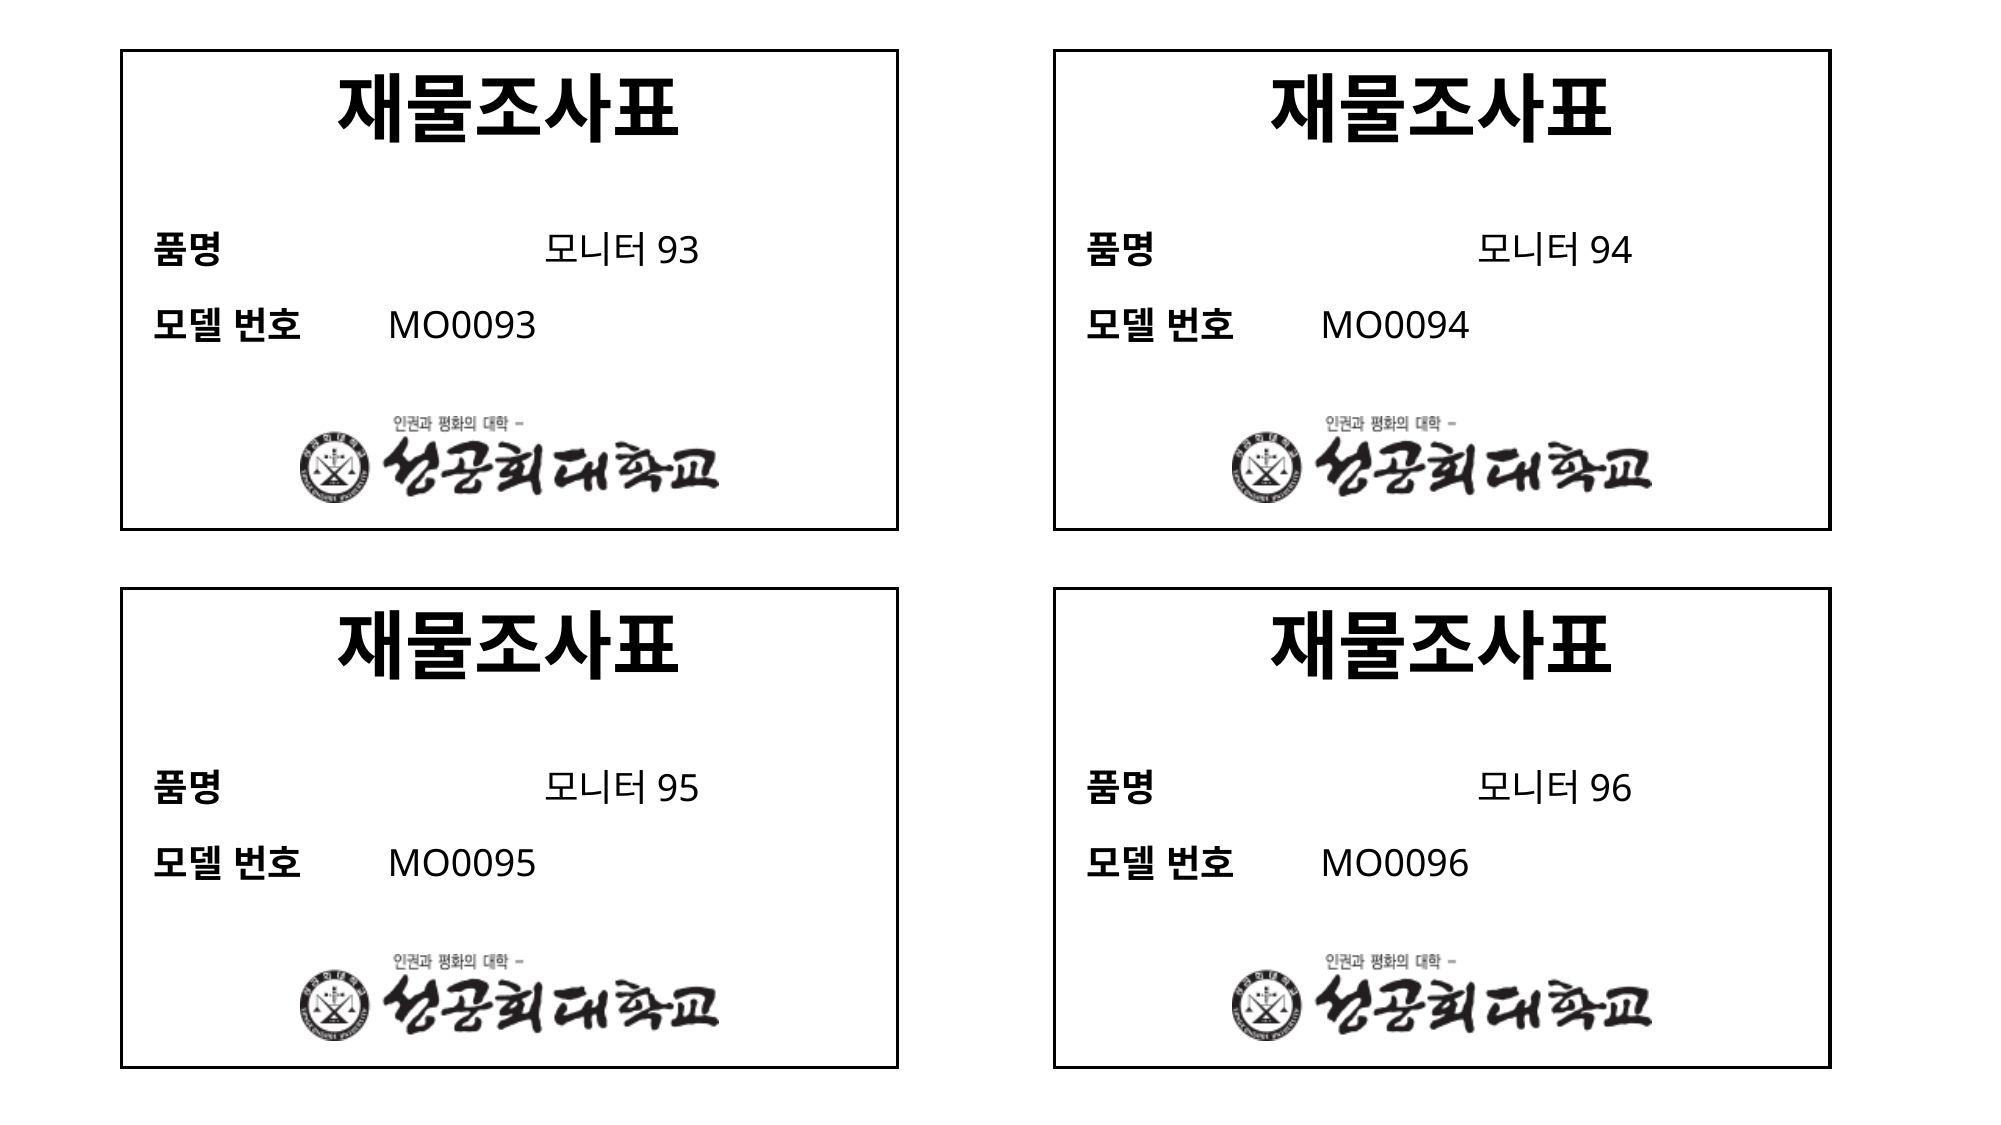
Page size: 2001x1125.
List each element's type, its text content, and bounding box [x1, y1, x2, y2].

text_box MO0096 [1305, 831, 1805, 892]
text_box 모니터94 [1462, 218, 1648, 279]
text_box MO0094 [1305, 293, 1805, 354]
text_box 품명 [139, 218, 359, 279]
text_box 재물조사표 [322, 53, 697, 159]
text_box 재물조사표 [1254, 591, 1630, 697]
text_box MO0095 [372, 831, 872, 892]
picture [299, 953, 720, 1041]
text_box 품명 [139, 756, 359, 817]
text_box [1053, 49, 1832, 531]
text_box 재물조사표 [1254, 53, 1630, 159]
text_box [120, 49, 899, 531]
text_box [120, 587, 899, 1069]
text_box 품명 [1071, 218, 1292, 279]
picture [299, 415, 720, 503]
text_box 모델 번호 [1071, 294, 1292, 355]
picture [1232, 953, 1653, 1041]
text_box 모델 번호 [1071, 832, 1292, 892]
text_box 모니터95 [529, 756, 715, 817]
text_box 품명 [1071, 756, 1292, 817]
text_box 모니터96 [1462, 756, 1648, 817]
text_box 모델 번호 [139, 294, 359, 355]
text_box 모니터93 [529, 218, 715, 279]
picture [1232, 415, 1653, 503]
text_box 모델 번호 [139, 832, 359, 892]
text_box 재물조사표 [322, 591, 697, 697]
text_box [1053, 587, 1832, 1069]
text_box MO0093 [372, 293, 872, 354]
